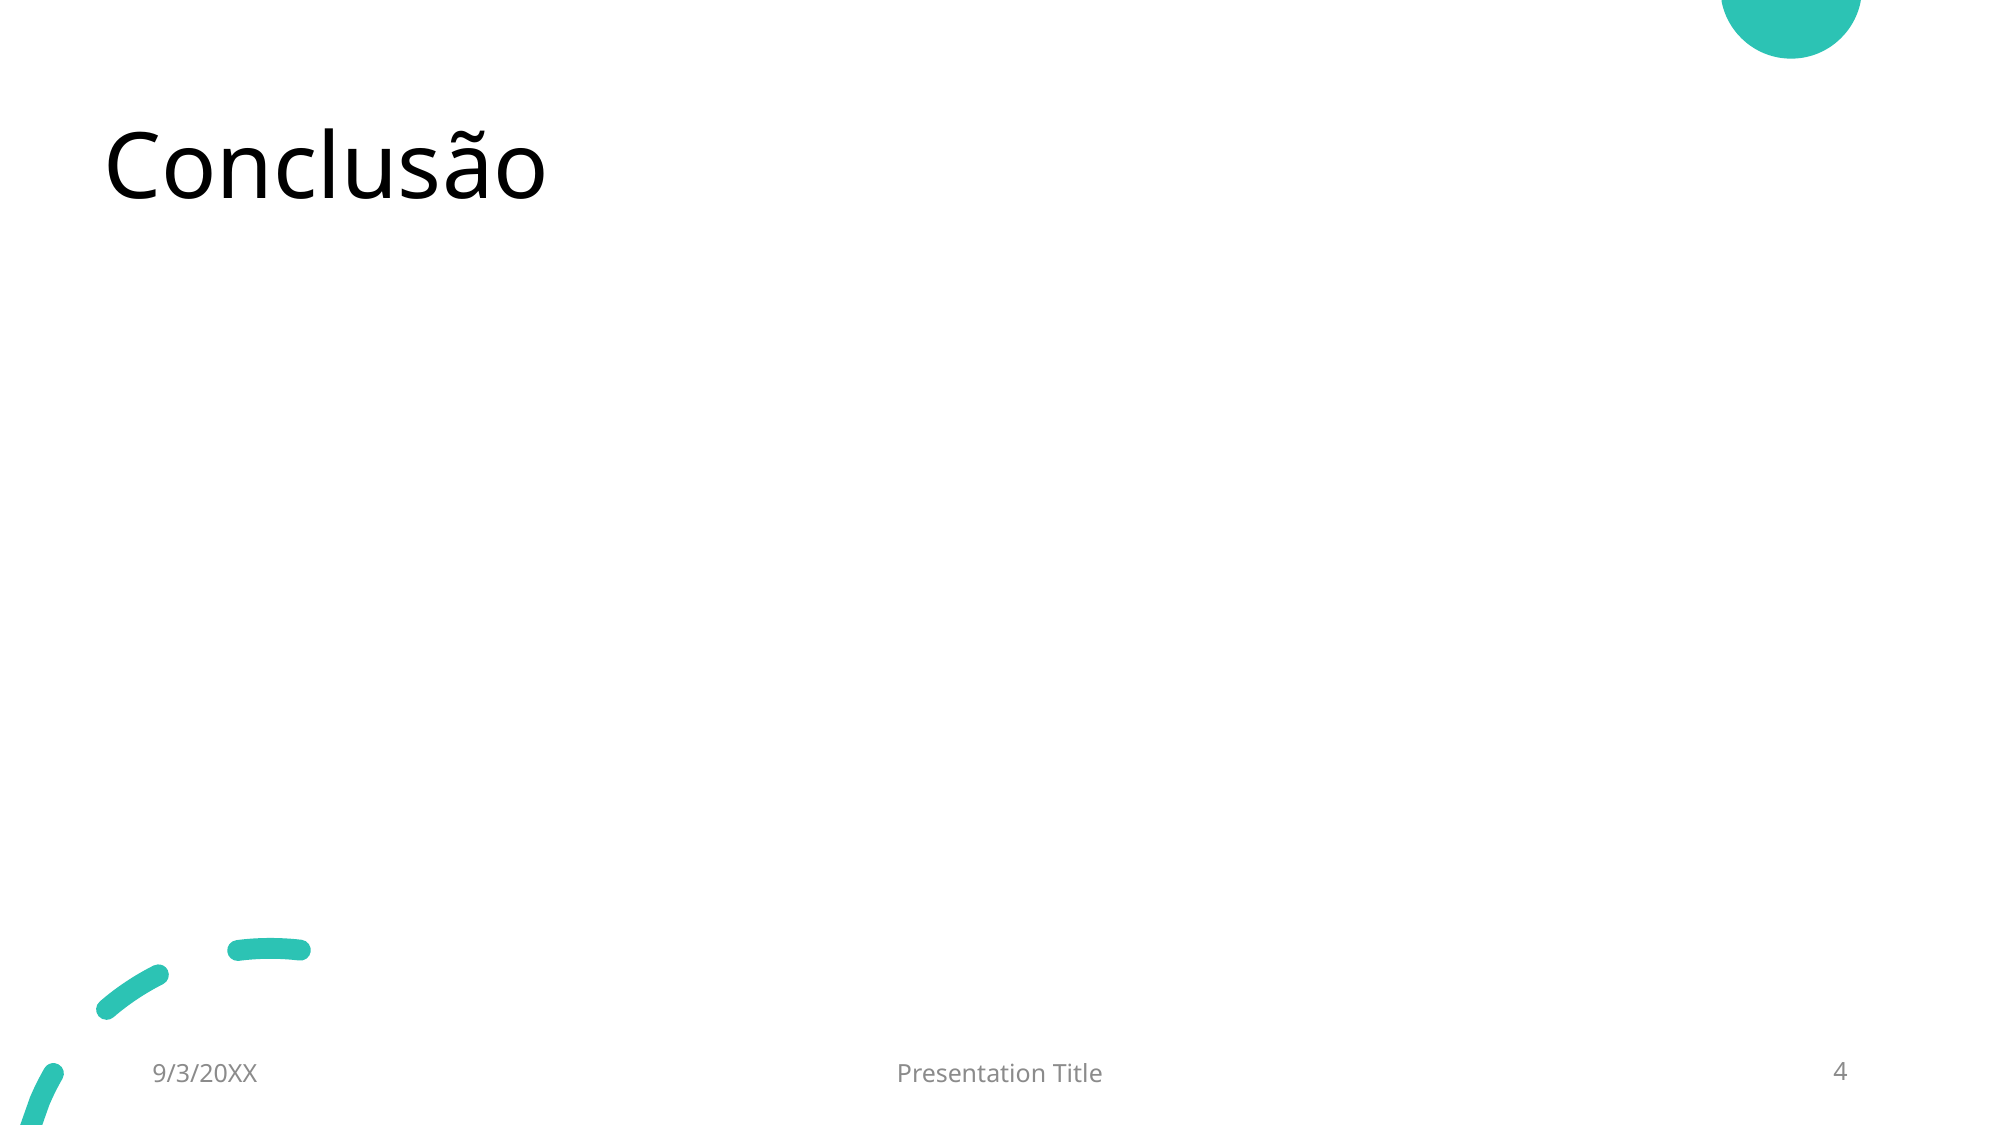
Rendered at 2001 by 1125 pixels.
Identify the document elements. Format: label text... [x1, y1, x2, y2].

slide_number 4 [1412, 1042, 1863, 1103]
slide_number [137, 1042, 588, 1103]
footer Presentation Title [662, 1042, 1338, 1103]
title Conclusão [88, 59, 1814, 278]
